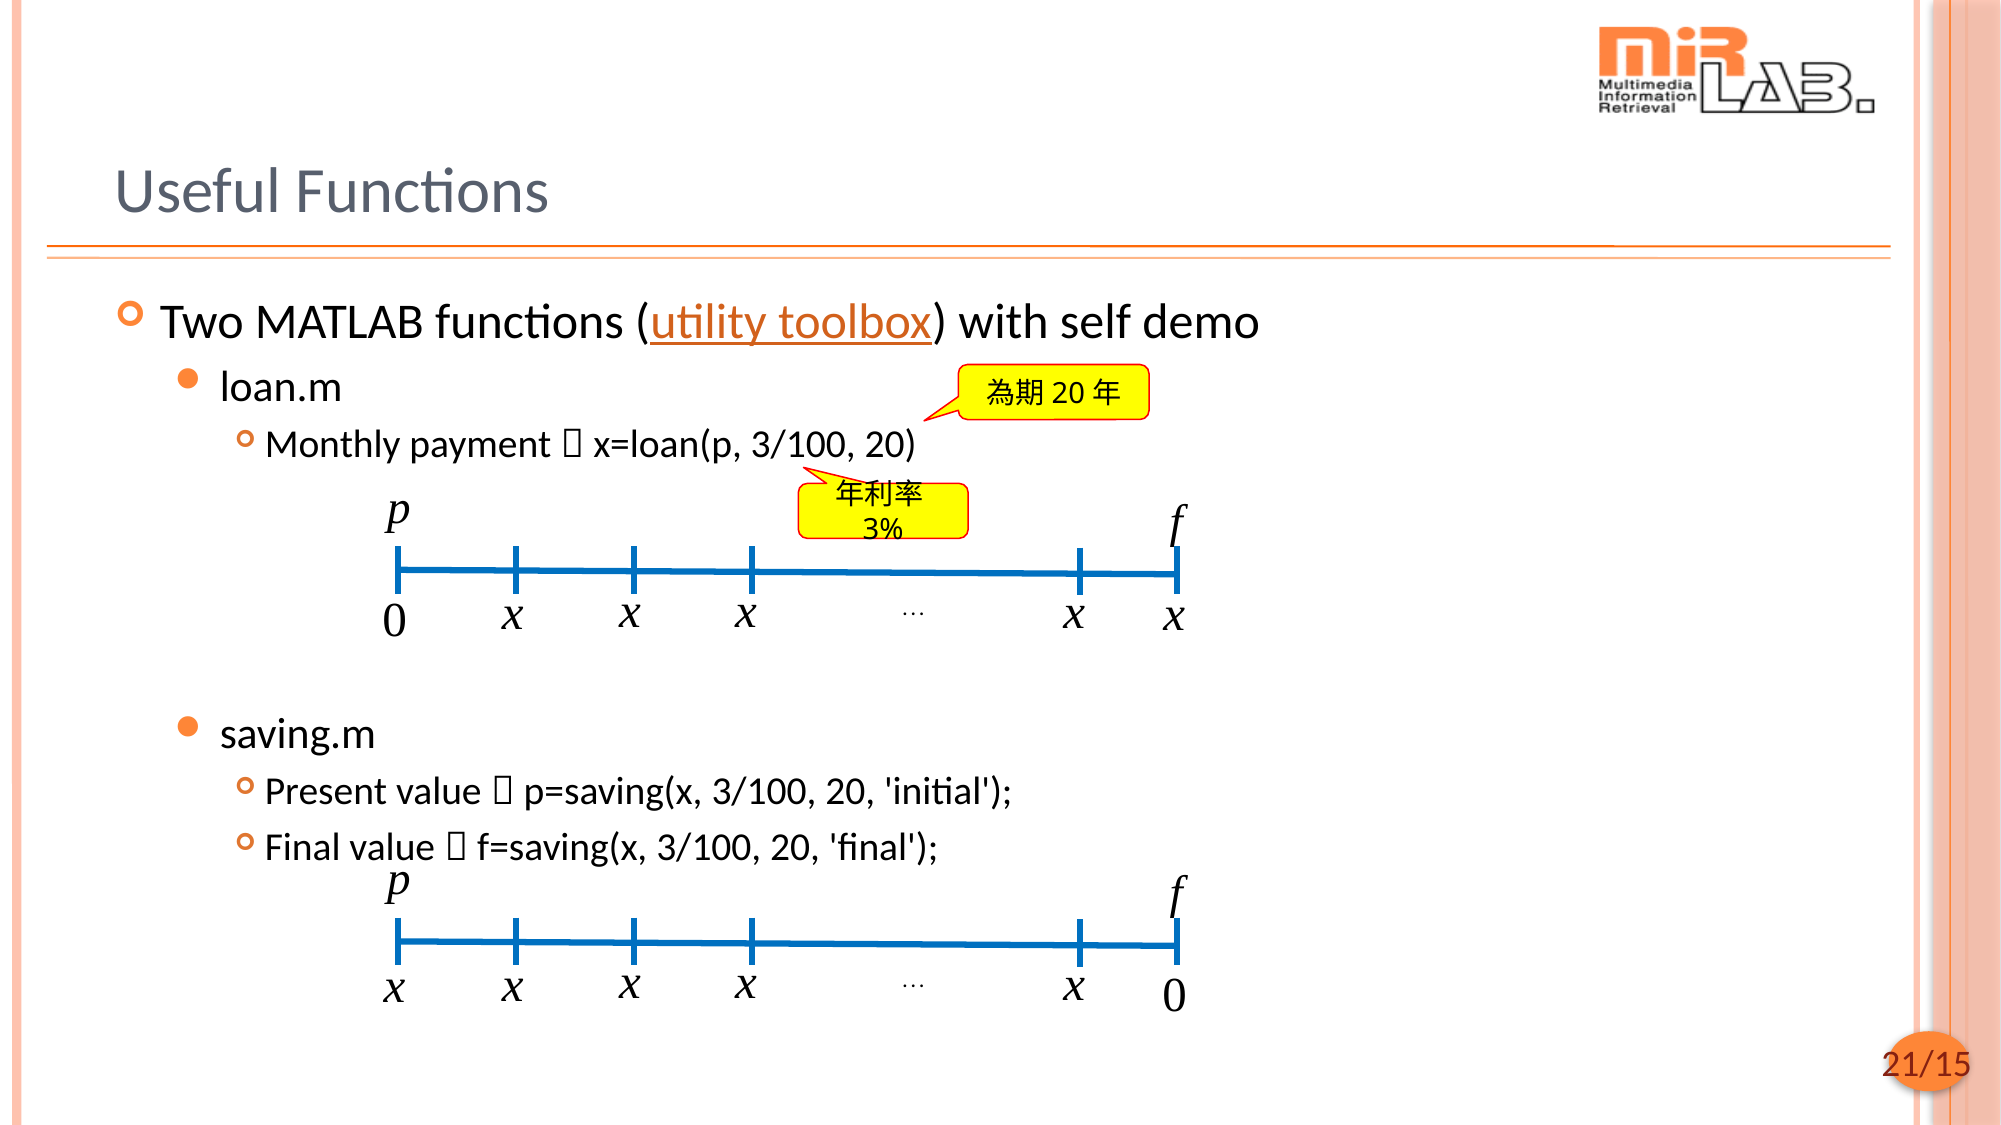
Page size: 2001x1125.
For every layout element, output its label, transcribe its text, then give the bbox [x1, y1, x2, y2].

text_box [724, 594, 767, 640]
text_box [375, 591, 414, 650]
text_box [1153, 597, 1195, 644]
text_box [1053, 967, 1096, 1013]
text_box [522, 940, 627, 947]
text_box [899, 980, 930, 994]
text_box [373, 491, 422, 544]
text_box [404, 569, 509, 575]
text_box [608, 594, 651, 641]
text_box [404, 940, 509, 947]
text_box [1086, 940, 1170, 947]
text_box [758, 569, 1073, 575]
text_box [1153, 865, 1202, 929]
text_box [724, 965, 767, 1012]
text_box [373, 862, 422, 915]
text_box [522, 569, 627, 575]
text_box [491, 596, 534, 643]
text_box 年利率3% [798, 467, 969, 539]
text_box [491, 967, 534, 1014]
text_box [640, 940, 745, 947]
picture [1593, 22, 1878, 118]
list Two MATLAB functions (utility toolbox) with self demo loan.m Monthly payment  x=loan(p, 3/100, 20) saving.m Present value  p=saving(x, 3/100, 20, 'initial'); Final value  f=saving(x, 3/100, 20, 'final'); [99, 281, 1734, 1062]
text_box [373, 968, 416, 1015]
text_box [608, 965, 651, 1012]
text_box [758, 940, 1073, 947]
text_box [1086, 569, 1170, 575]
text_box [640, 569, 745, 575]
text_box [1053, 595, 1096, 642]
title Useful Functions [99, 45, 1734, 233]
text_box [899, 608, 930, 622]
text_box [1155, 965, 1193, 1024]
text_box 為期20年 [924, 364, 1150, 421]
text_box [1153, 493, 1202, 558]
